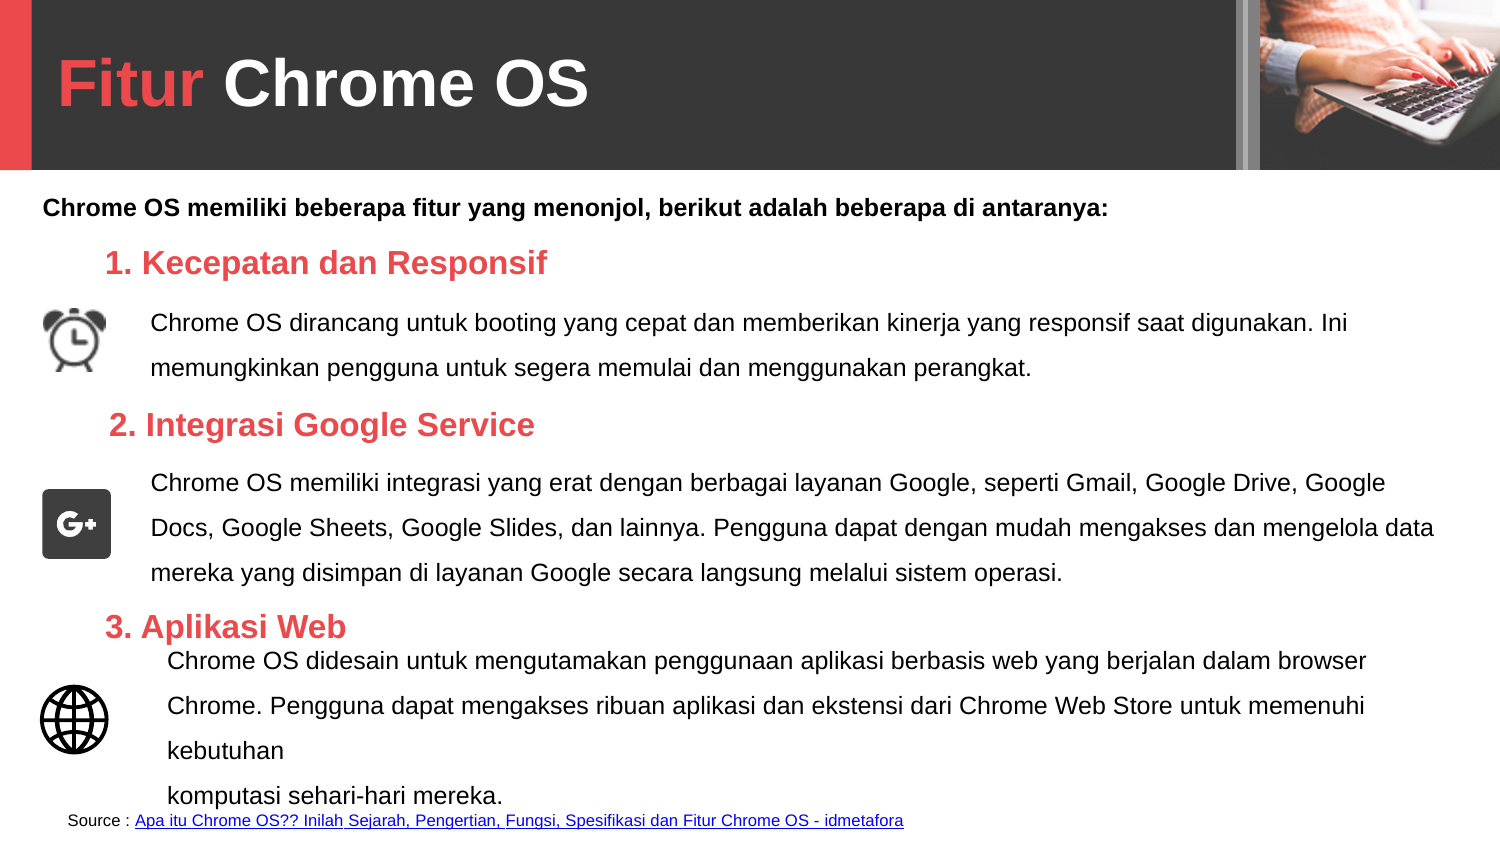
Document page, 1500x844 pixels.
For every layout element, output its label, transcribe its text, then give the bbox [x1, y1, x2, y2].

list Fitur Chrome OS [42, 32, 730, 127]
text_box Source : Apa itu Chrome OS?? Inilah Sejarah, Pengertian, Fungsi, Spesifikasi dan Fitur Chrome OS - idmetafora [53, 792, 1316, 838]
text_box 1. Kecepatan dan Responsif [89, 240, 775, 294]
text_box Chrome OS didesain untuk mengutamakan penggunaan aplikasi berbasis web yang berjalan dalam browser Chrome. Pengguna dapat mengakses ribuan aplikasi dan ekstensi dari Chrome Web Store untuk memenuhi kebutuhan komputasi sehari-hari mereka. [152, 622, 1488, 817]
text_box Chrome OS dirancang untuk booting yang cepat dan memberikan kinerja yang responsif saat digunakan. Ini memungkinkan pengguna untuk segera memulai dan menggunakan perangkat. [135, 284, 1495, 389]
text_box Chrome OS memiliki beberapa fitur yang menonjol, berikut adalah beberapa di antaranya: [27, 169, 1140, 240]
text_box [40, 487, 113, 561]
text_box [37, 682, 111, 757]
text_box 2. Integrasi Google Service [89, 386, 551, 456]
picture [0, 0, 1500, 844]
text_box 3. Aplikasi Web [90, 588, 551, 659]
text_box Chrome OS memiliki integrasi yang erat dengan berbagai layanan Google, seperti Gmail, Google Drive, Google Docs, Google Sheets, Google Slides, dan lainnya. Pengguna dapat dengan mudah mengakses dan mengelola data mereka yang disimpan di layanan Google secara langsung melalui sistem operasi. [135, 444, 1471, 594]
